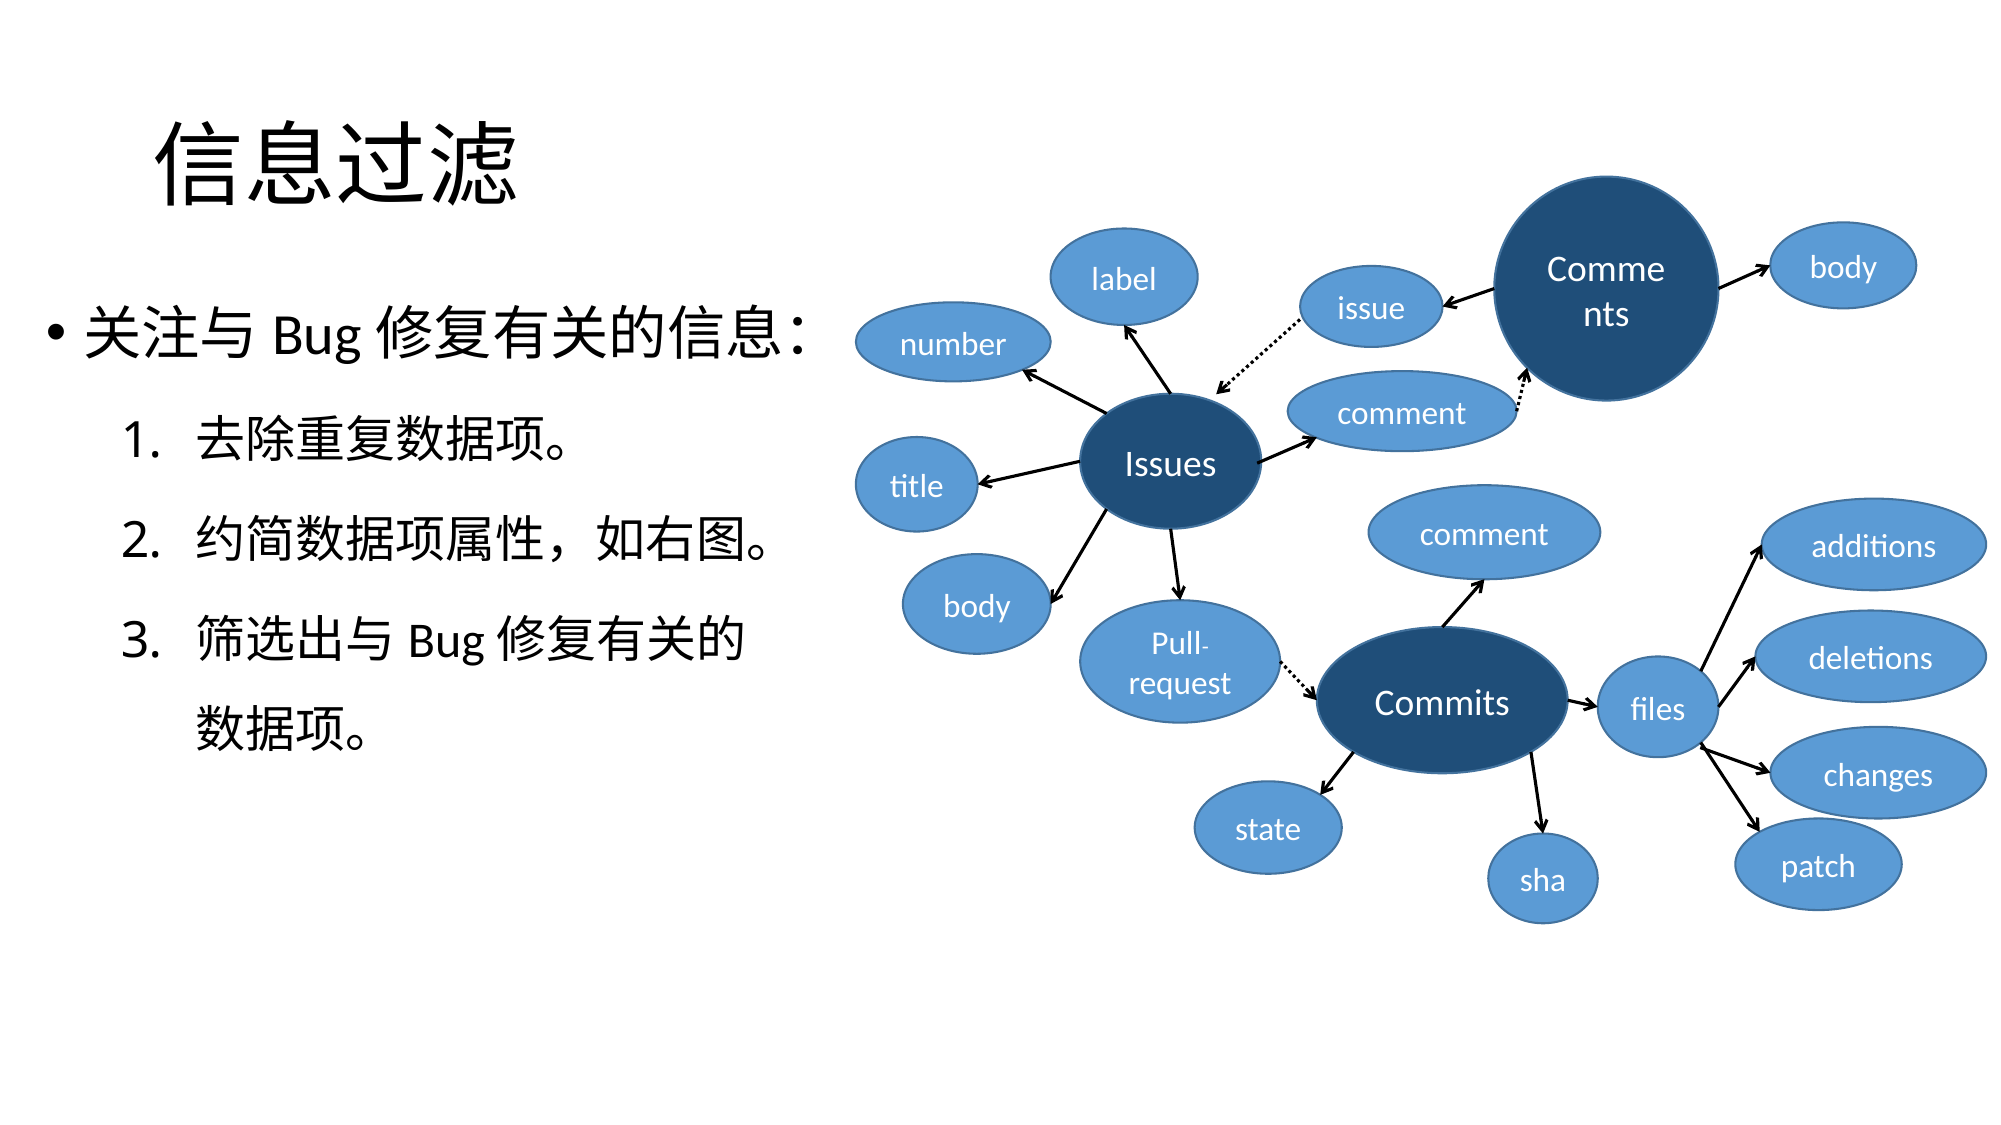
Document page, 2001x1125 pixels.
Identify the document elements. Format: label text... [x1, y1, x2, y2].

title 信息过滤 [137, 59, 1863, 278]
list 关注与Bug修复有关的信息： 去除重复数据项。 约简数据项属性，如右图。 筛选出与Bug修复有关的数据项。 [30, 254, 806, 969]
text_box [855, 176, 1987, 924]
